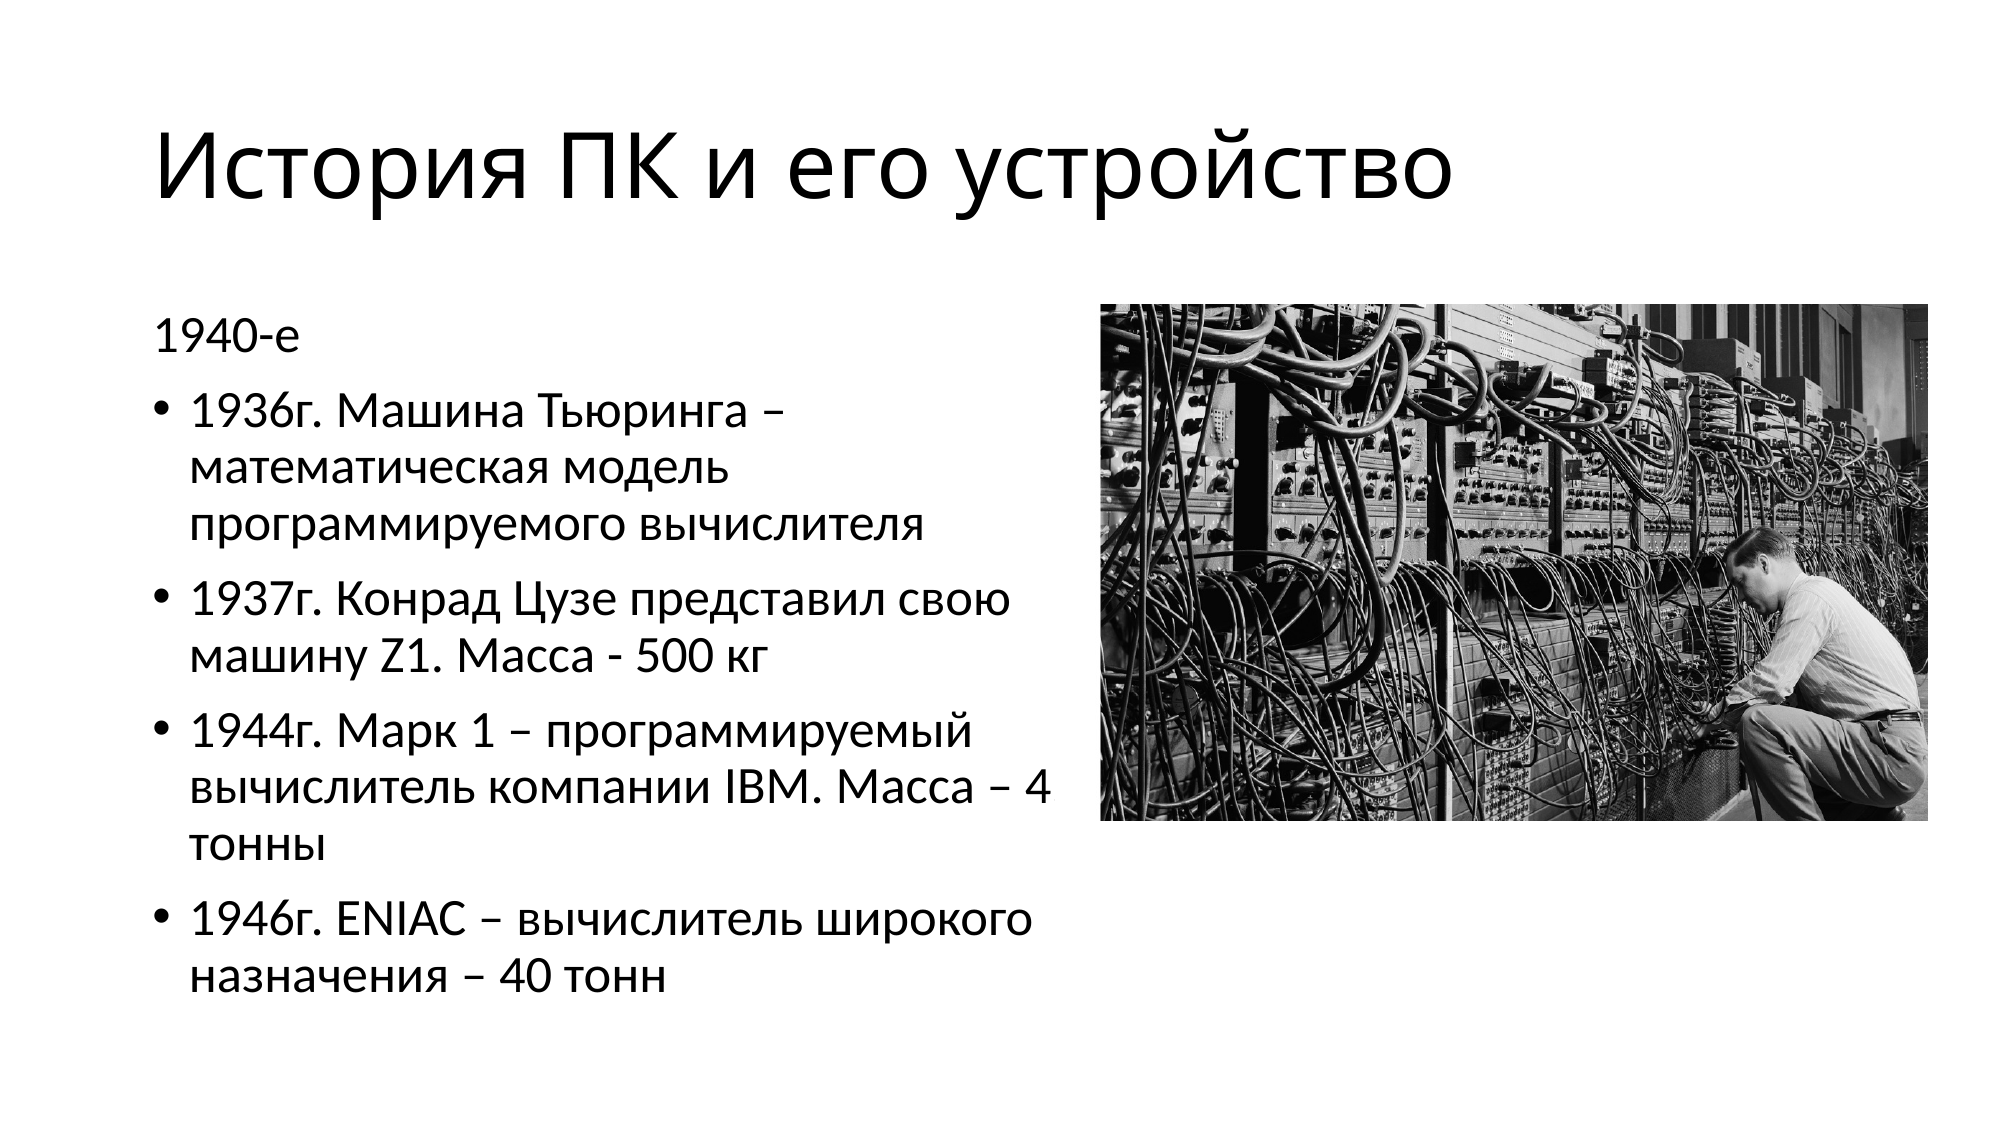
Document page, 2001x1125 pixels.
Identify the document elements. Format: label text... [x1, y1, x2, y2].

picture [1055, 304, 1974, 821]
title История ПК и его устройство [137, 59, 1863, 278]
list 1940-е 1936г. Машина Тьюринга – математическая модель программируемого вычислителя 1937г. Конрад Цузе представил свою машину Z1. Масса - 500 кг 1944г. Марк 1 – программируемый вычислитель компании IBM. Масса – 4,1 тонны 1946г. ENIAC – вычислитель широкого назначения – 40 тонн [137, 299, 1121, 1014]
